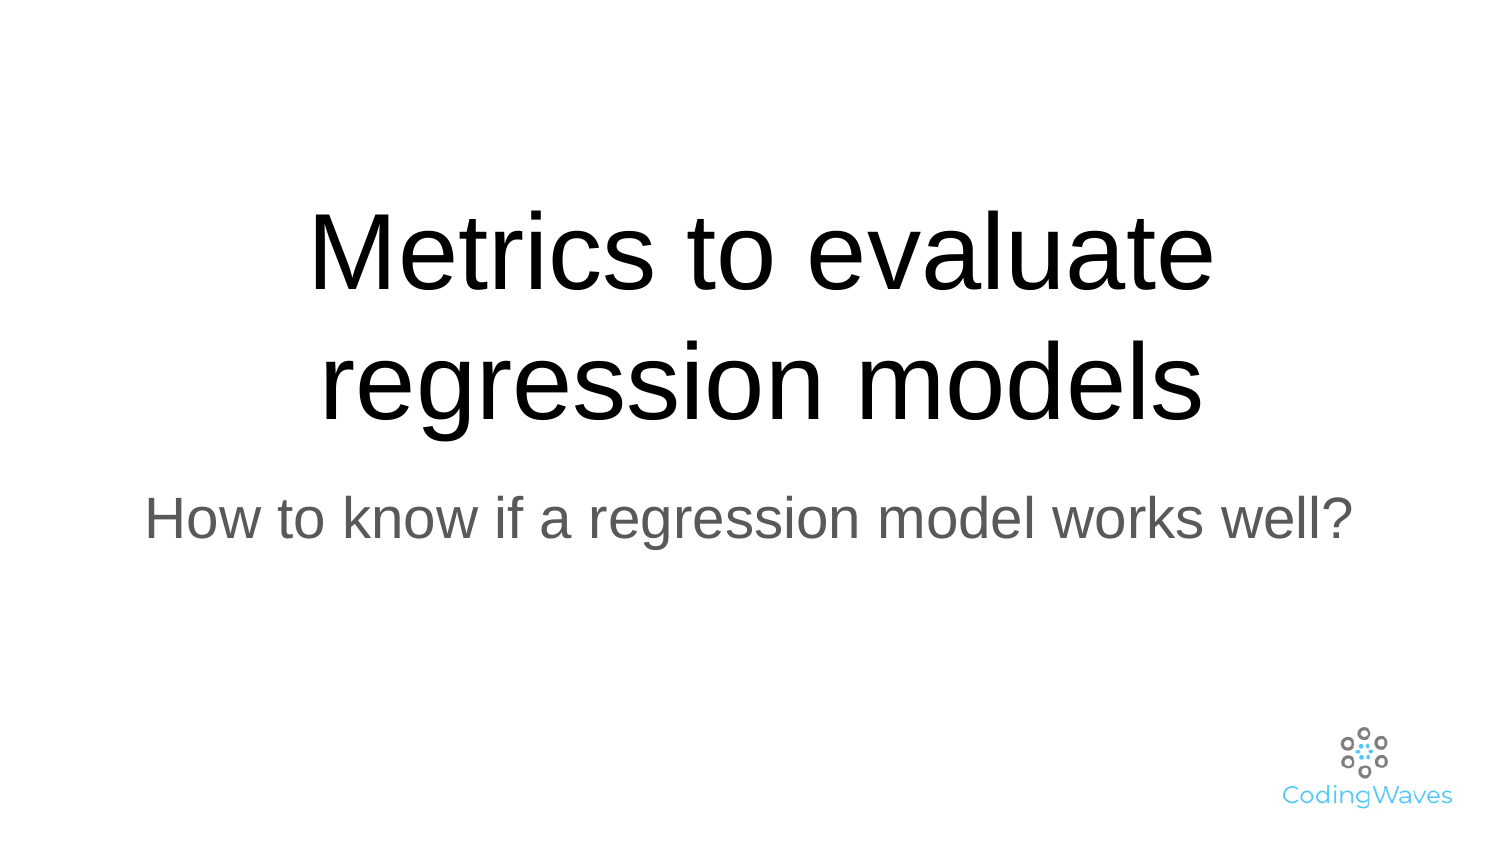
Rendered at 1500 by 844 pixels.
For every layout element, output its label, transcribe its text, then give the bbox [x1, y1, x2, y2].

title Metrics to evaluate regression models [63, 119, 1462, 457]
subtitle How to know if a regression model works well? [51, 464, 1449, 595]
picture [1277, 719, 1461, 814]
